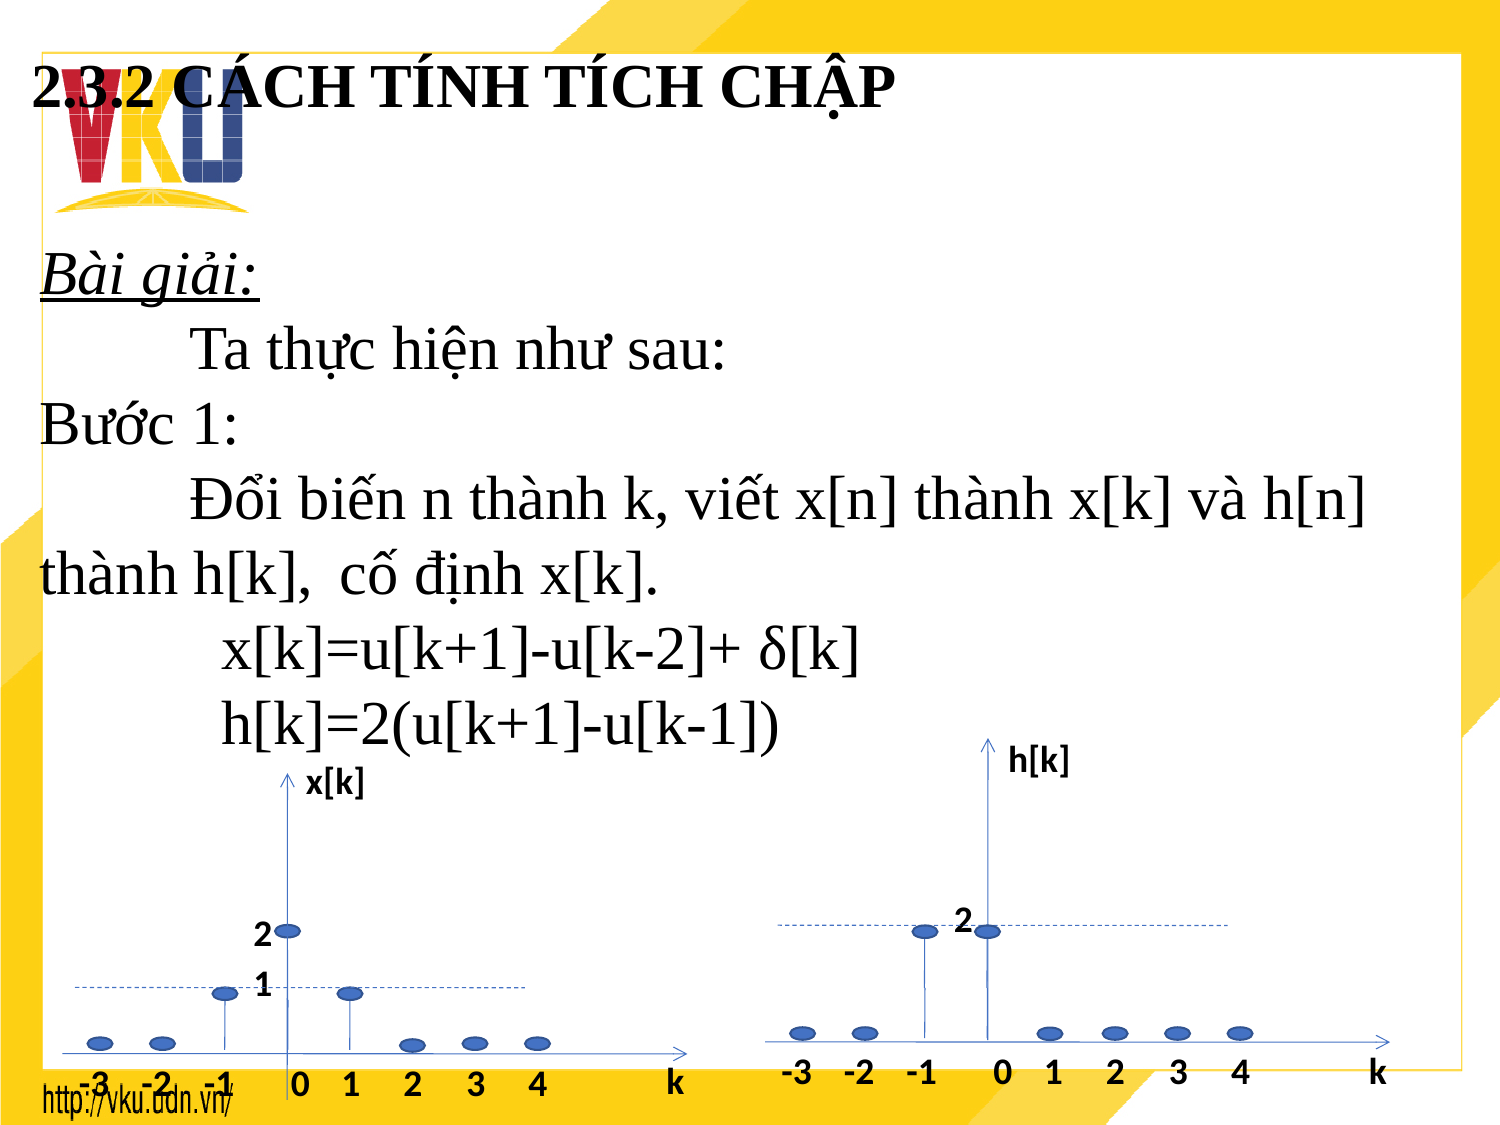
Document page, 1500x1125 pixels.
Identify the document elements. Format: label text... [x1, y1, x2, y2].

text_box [62, 749, 702, 1112]
picture [0, 0, 1500, 1125]
text_box 2.3.2 CÁCH TÍNH TÍCH CHẬP [16, 37, 913, 128]
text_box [765, 727, 1404, 1100]
text_box Bài giải: Ta thực hiện như sau: Bước 1: Đổi biến n thành k, viết x[n] thành x[k] và h[n] thành h[k], cố định x[k]. x[k]=u[k+1]-u[k-2]+ δ[k] h[k]=2(u[k+1]-u[k-1]) [24, 224, 1463, 765]
